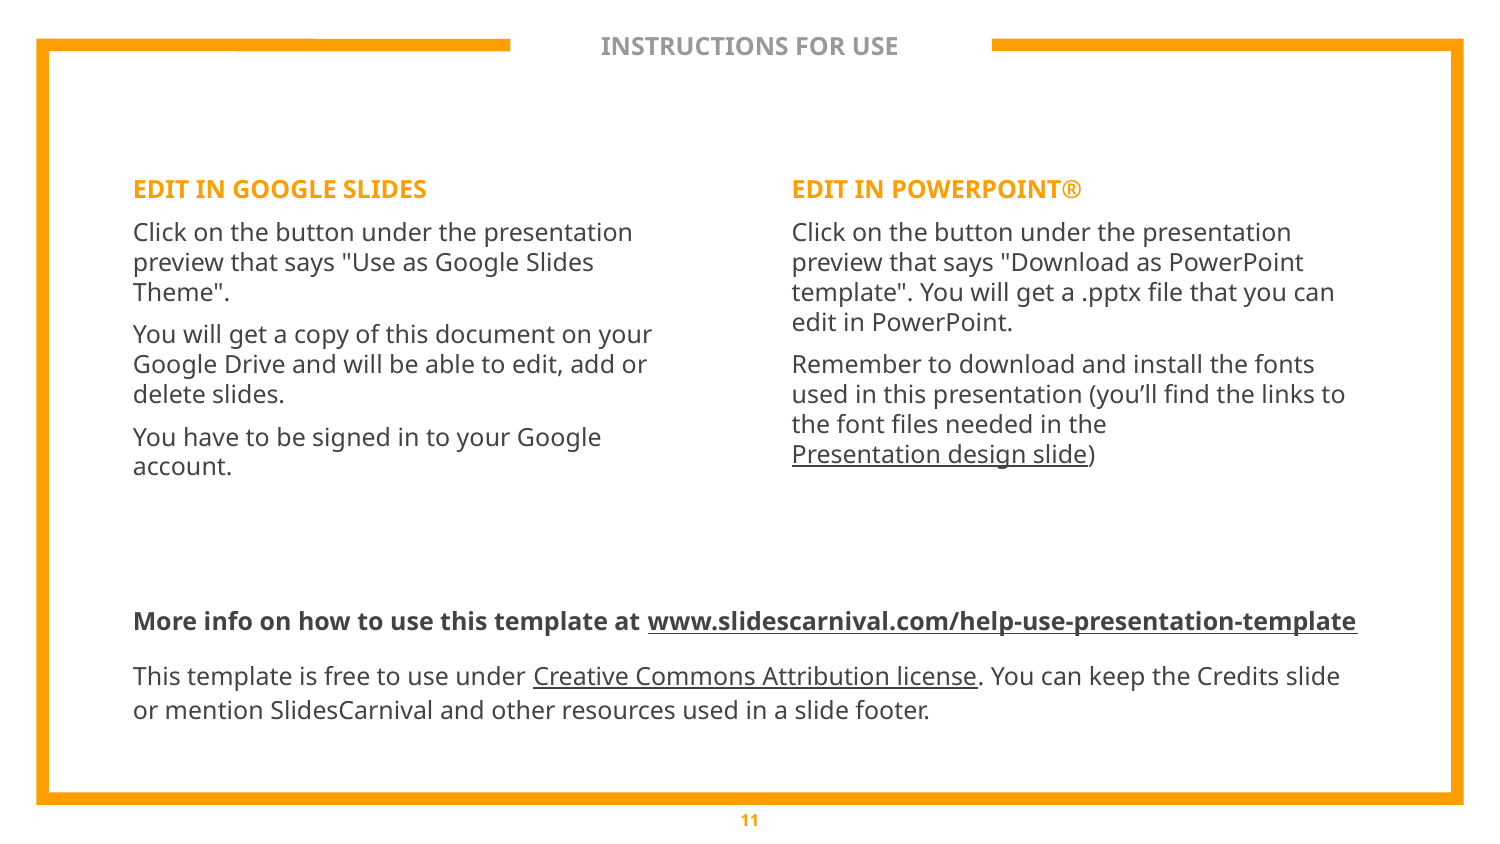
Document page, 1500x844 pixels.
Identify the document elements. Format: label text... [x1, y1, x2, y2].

text_box EDIT IN GOOGLE SLIDES Click on the button under the presentation preview that says "Use as Google Slides Theme". You will get a copy of this document on your Google Drive and will be able to edit, add or delete slides. You have to be signed in to your Google account. [117, 158, 698, 521]
text_box EDIT IN POWERPOINT® Click on the button under the presentation preview that says "Download as PowerPoint template". You will get a .pptx file that you can edit in PowerPoint. Remember to download and install the fonts used in this presentation (you’ll find the links to the font files needed in the Presentation design slide) [776, 158, 1382, 521]
text_box More info on how to use this template at www.slidescarnival.com/help-use-presentation-template This template is free to use under Creative Commons Attribution license. You can keep the Credits slide or mention SlidesCarnival and other resources used in a slide footer. [117, 590, 1382, 727]
title INSTRUCTIONS FOR USE [531, 16, 969, 76]
slide_number 11 [0, 798, 1500, 844]
